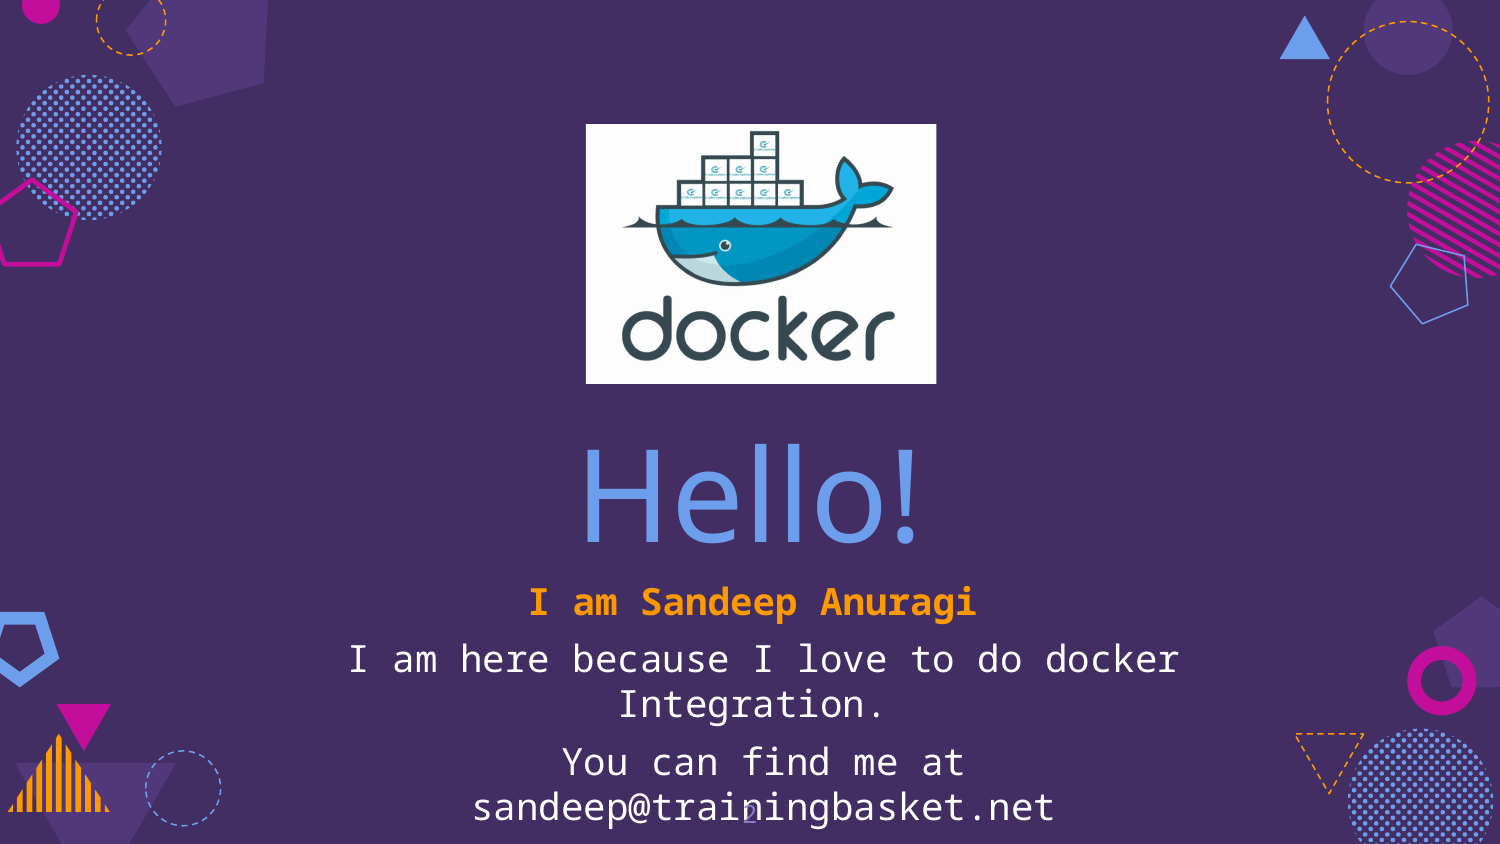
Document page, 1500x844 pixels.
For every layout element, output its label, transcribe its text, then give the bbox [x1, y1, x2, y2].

subtitle I am Sandeep Anuragi I am here because I love to do docker Integration. You can find me at sandeep@trainingbasket.net [269, 562, 1259, 809]
picture [585, 124, 937, 384]
slide_number ‹#› [705, 783, 795, 844]
title Hello! [269, 441, 1231, 541]
